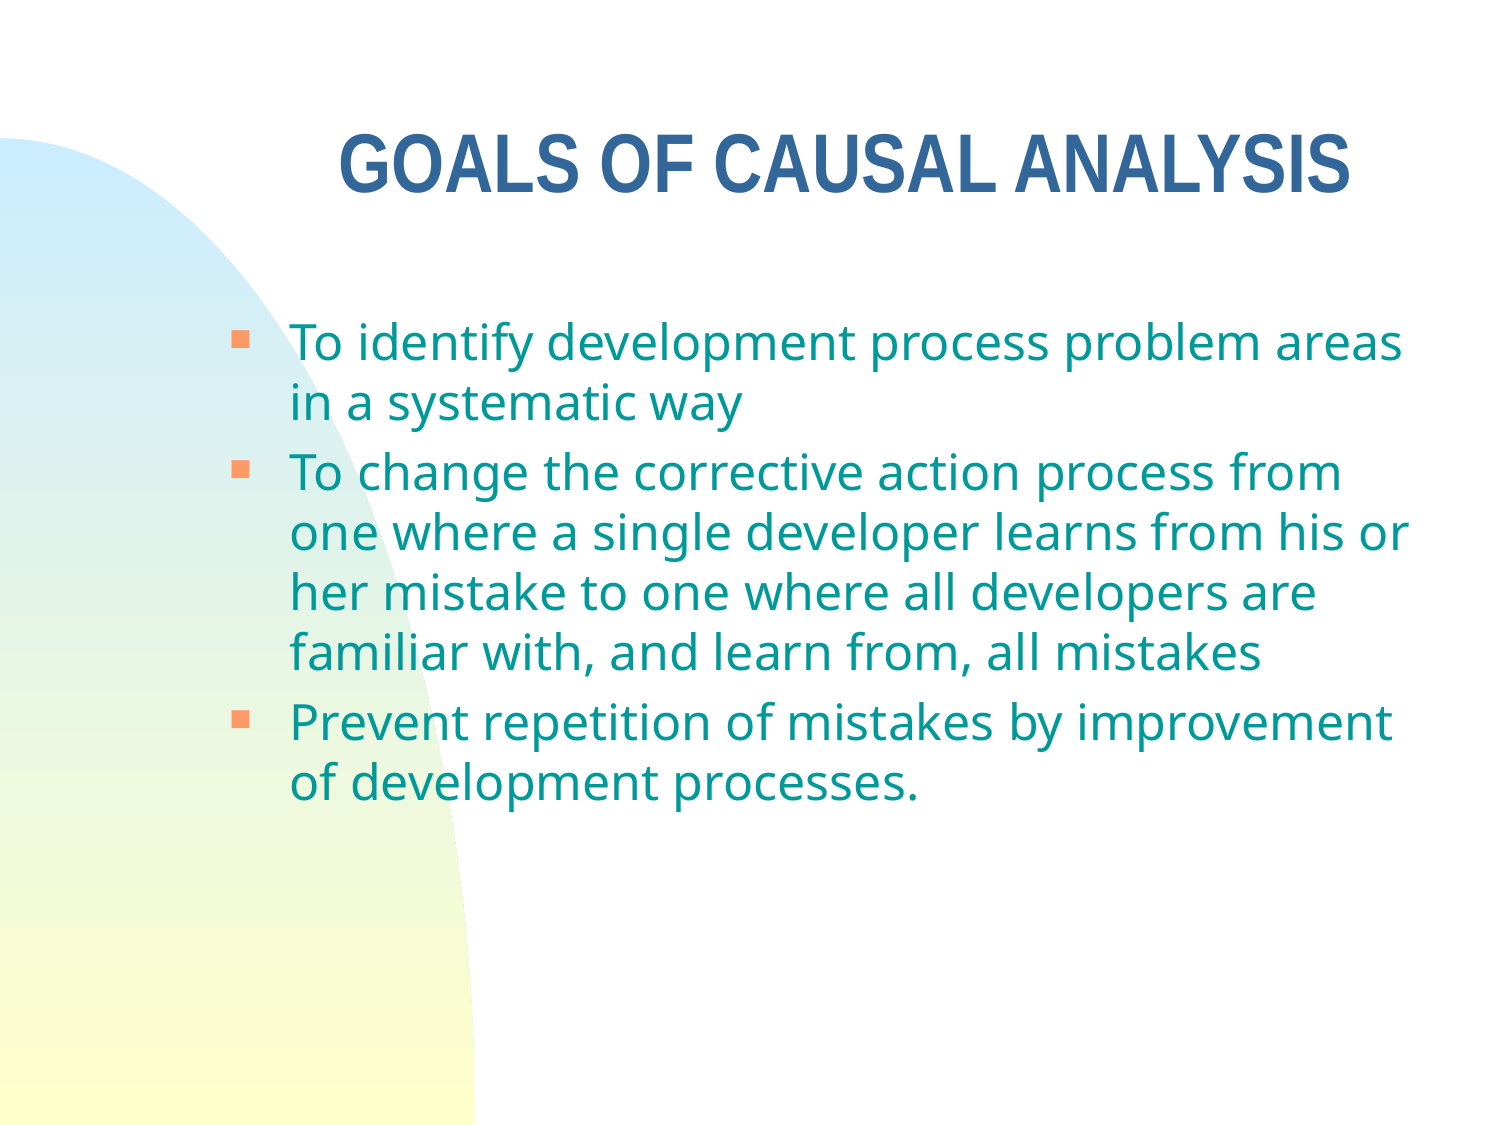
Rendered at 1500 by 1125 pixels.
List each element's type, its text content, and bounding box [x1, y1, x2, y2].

list To identify development process problem areas in a systematic way To change the corrective action process from one where a single developer learns from his or her mistake to one where all developers are familiar with, and learn from, all mistakes Prevent repetition of mistakes by improvement of development processes. [218, 302, 1449, 1091]
title GOALS OF CAUSAL ANALYSIS [229, 77, 1461, 266]
